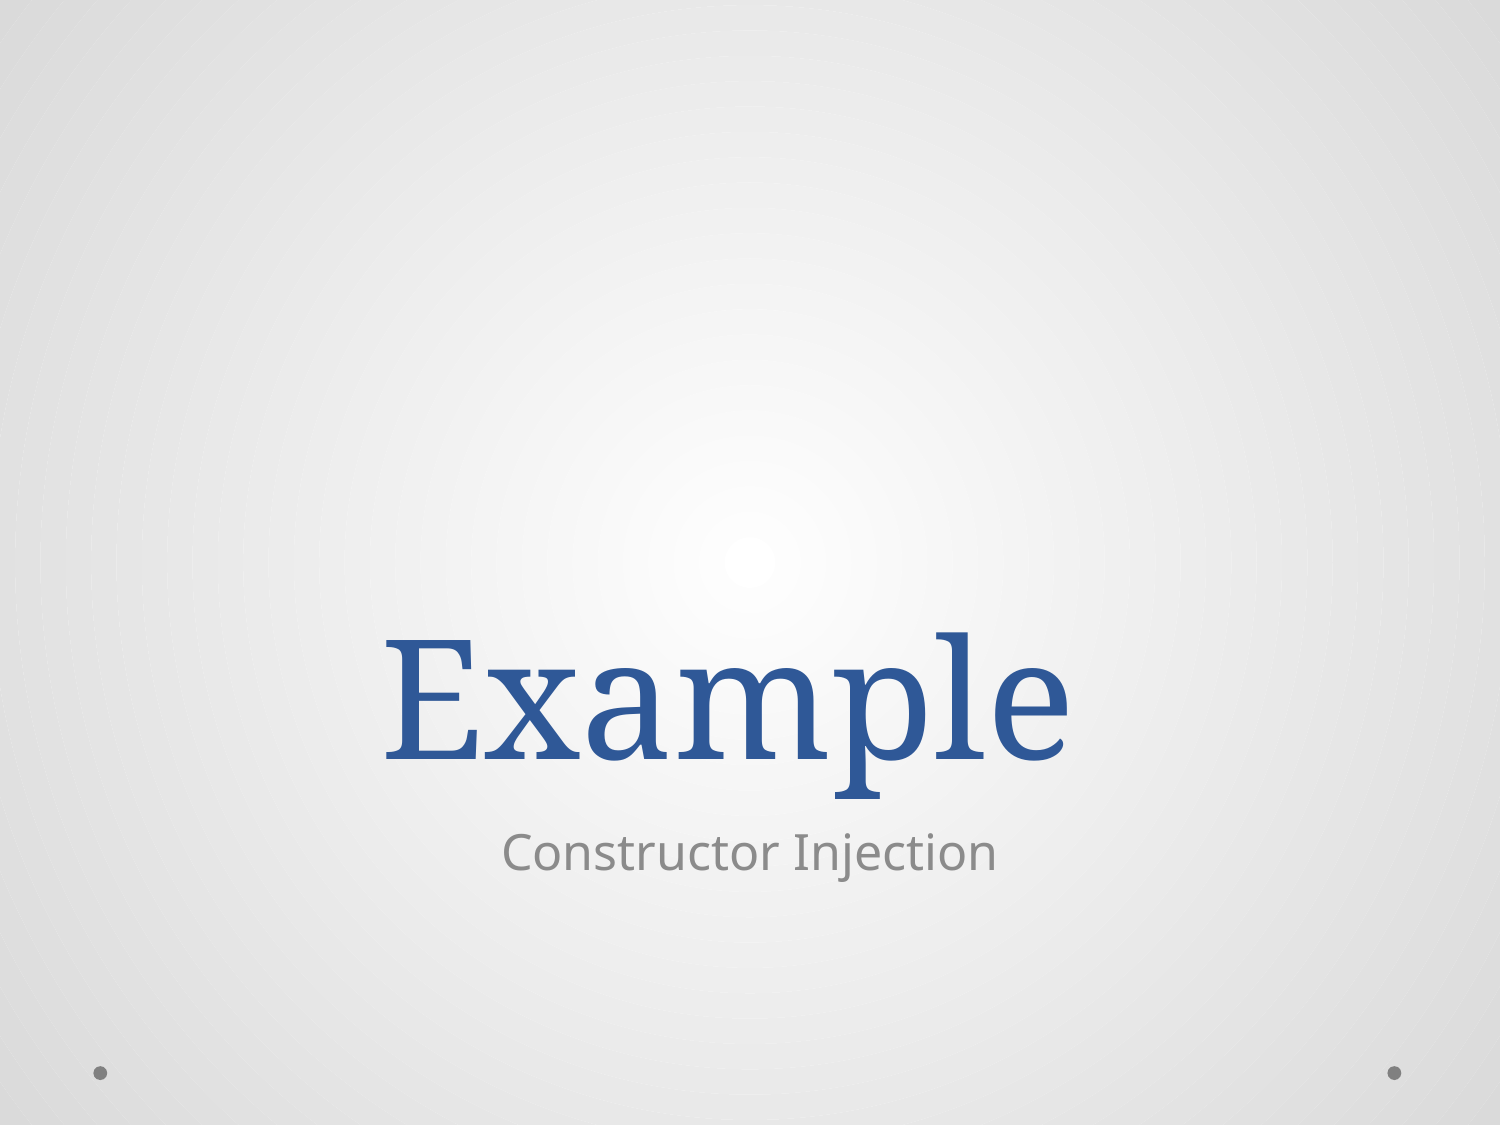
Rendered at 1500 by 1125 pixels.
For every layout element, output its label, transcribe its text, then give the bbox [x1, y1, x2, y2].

title Example [112, 99, 1388, 800]
subtitle Constructor Injection [225, 812, 1275, 1013]
